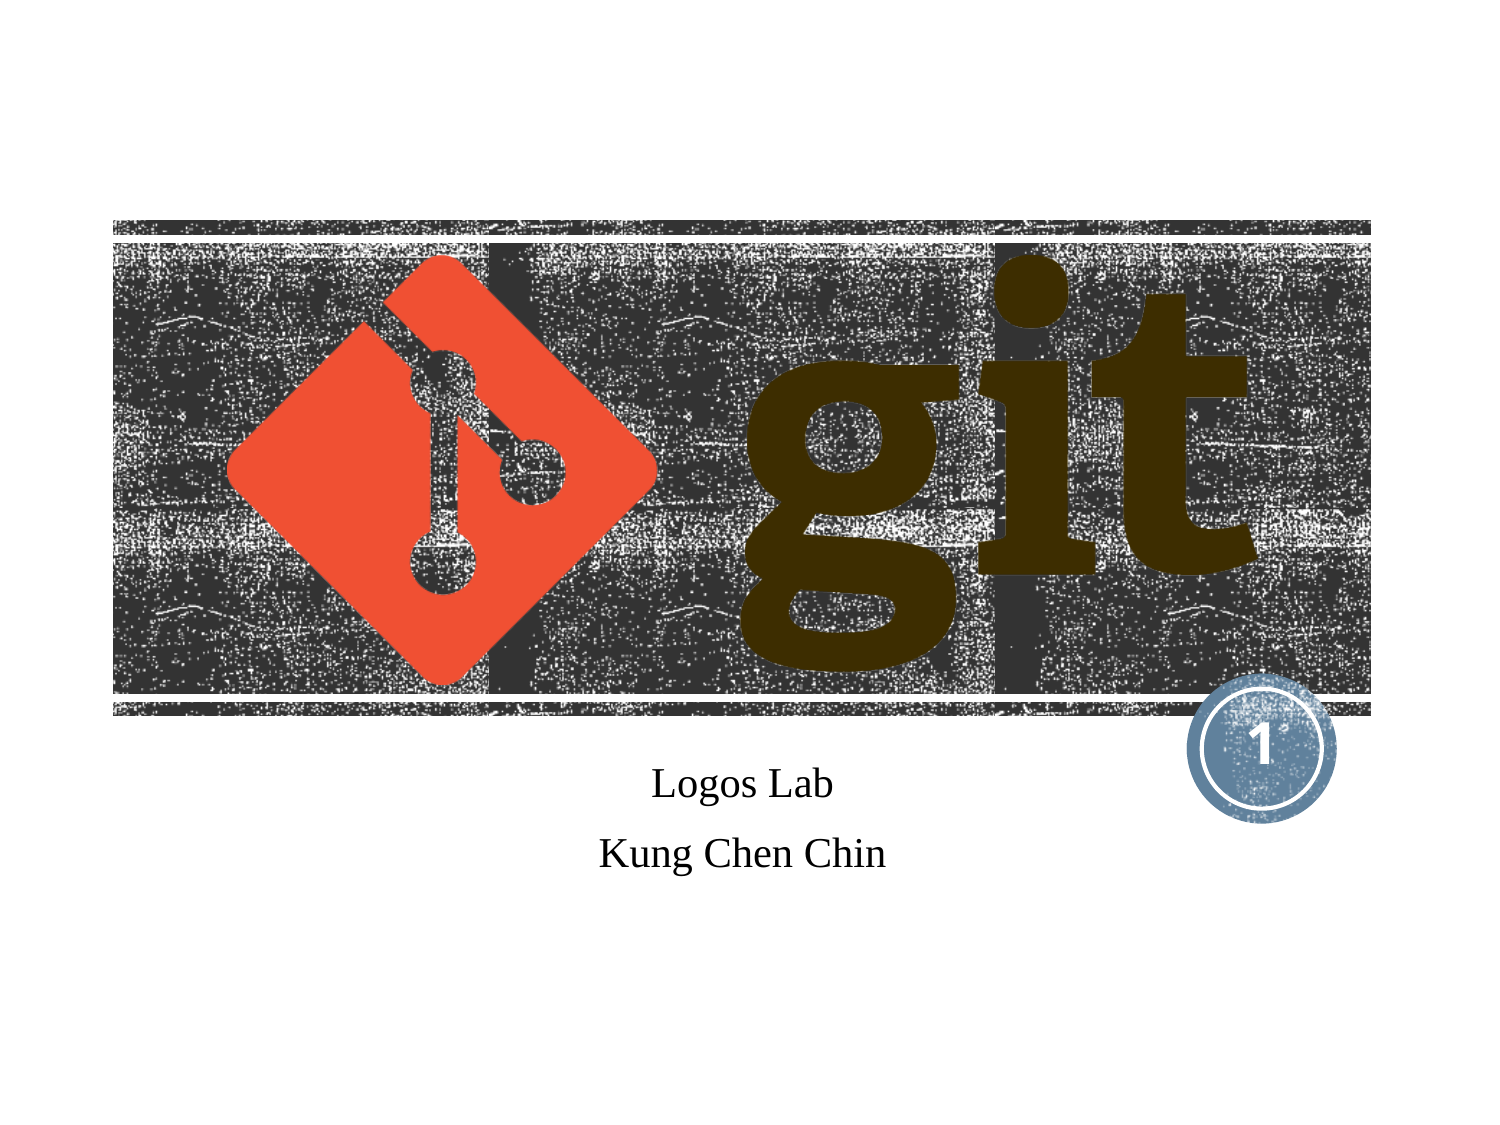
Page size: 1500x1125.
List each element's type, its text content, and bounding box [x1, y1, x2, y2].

slide_number 1 [1188, 693, 1336, 799]
picture [227, 255, 1258, 685]
subtitle Logos Lab Kung Chen Chin [257, 753, 1228, 885]
